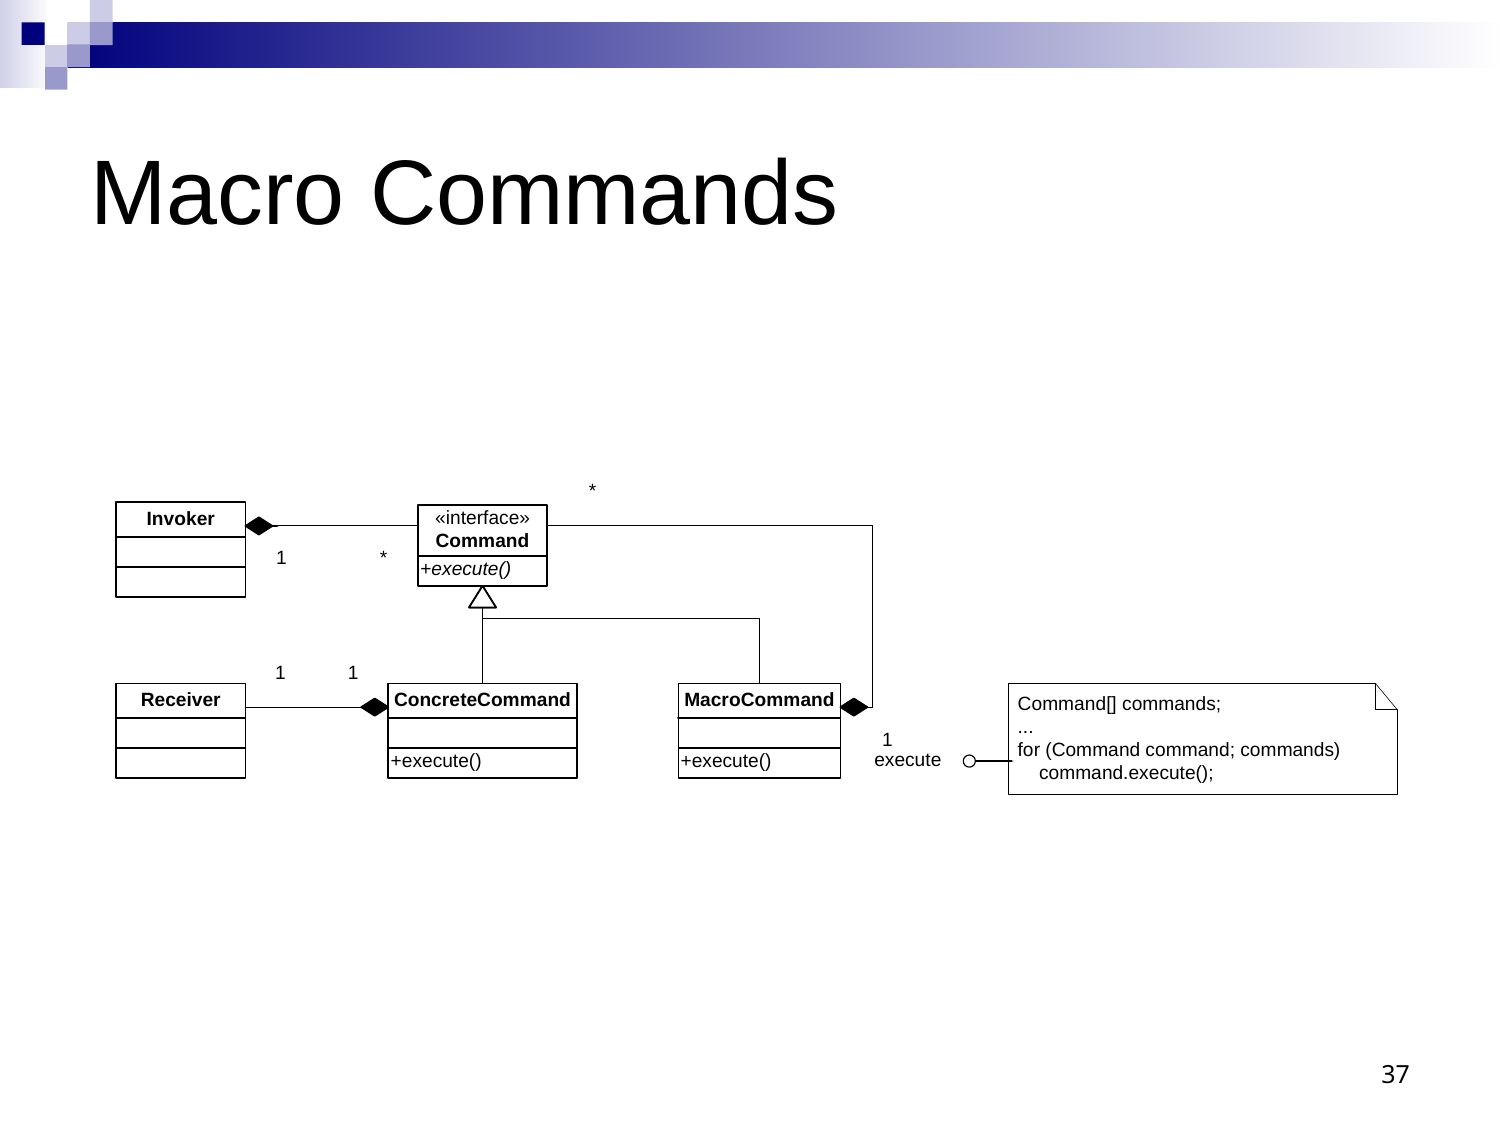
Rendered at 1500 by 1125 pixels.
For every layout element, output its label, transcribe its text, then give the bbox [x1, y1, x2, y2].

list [112, 474, 1401, 798]
title Macro Commands [75, 75, 1425, 300]
slide_number 37 [1074, 1025, 1425, 1100]
